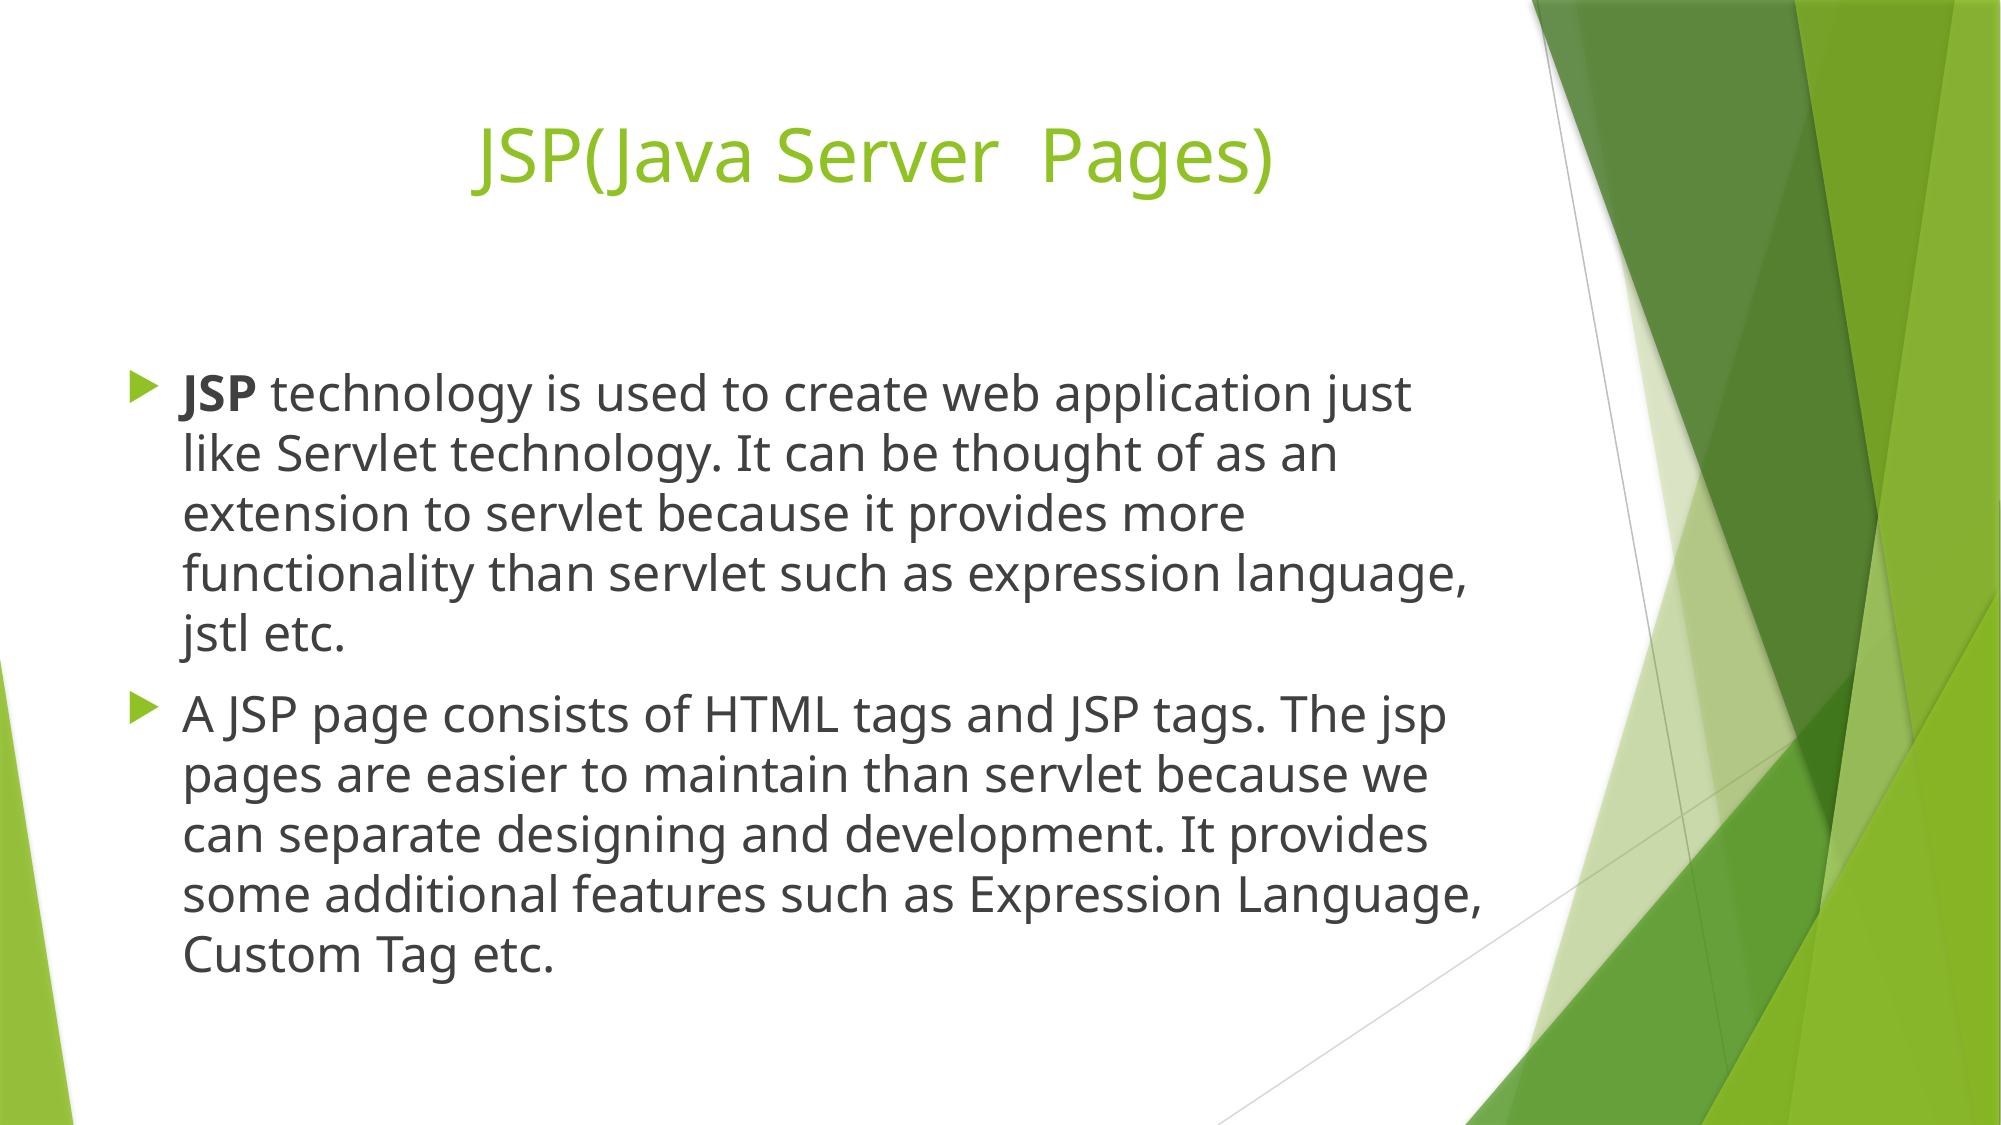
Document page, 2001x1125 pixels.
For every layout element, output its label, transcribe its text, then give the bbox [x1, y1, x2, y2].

list JSP technology is used to create web application just like Servlet technology. It can be thought of as an extension to servlet because it provides more functionality than servlet such as expression language, jstl etc. A JSP page consists of HTML tags and JSP tags. The jsp pages are easier to maintain than servlet because we can separate designing and development. It provides some additional features such as Expression Language, Custom Tag etc. [111, 354, 1522, 992]
title JSP(Java Server Pages) [111, 99, 1522, 317]
